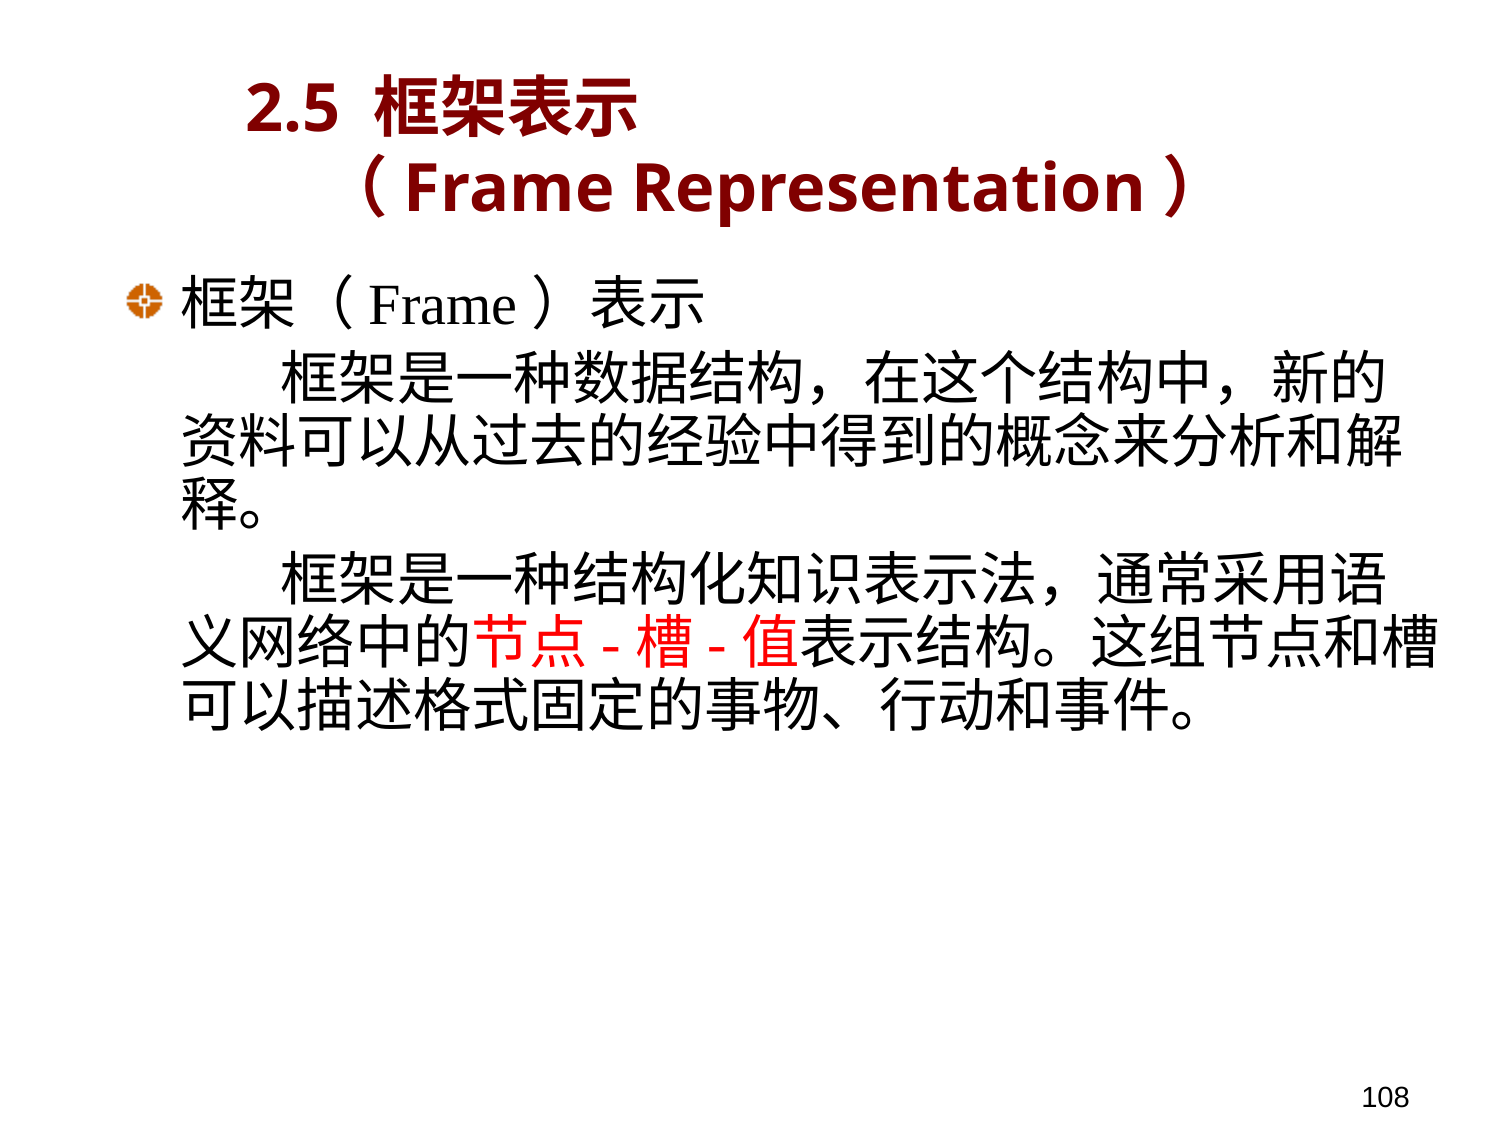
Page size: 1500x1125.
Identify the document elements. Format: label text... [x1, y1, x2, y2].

list 框架（Frame）表示 框架是一种数据结构，在这个结构中，新的资料可以从过去的经验中得到的概念来分析和解释。 框架是一种结构化知识表示法，通常采用语义网络中的节点-槽-值表示结构。这组节点和槽可以描述格式固定的事物、行动和事件。 [108, 266, 1460, 943]
text_box 2.5 框架表示 （Frame Representation） [230, 69, 1329, 220]
picture [123, 282, 165, 323]
slide_number 108 [891, 1070, 1426, 1106]
